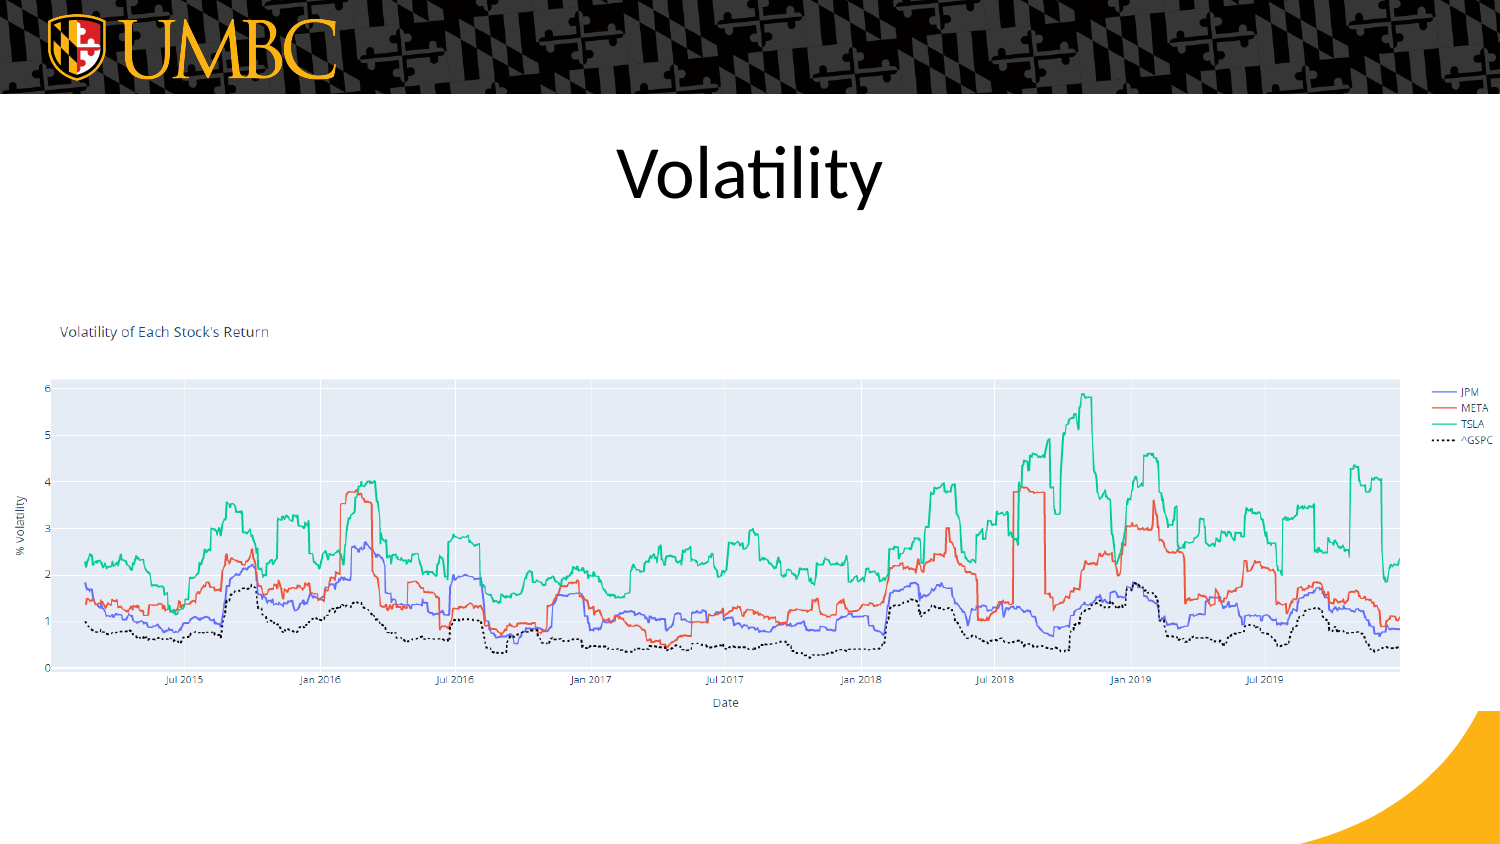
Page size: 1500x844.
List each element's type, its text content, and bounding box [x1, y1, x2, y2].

picture [0, 0, 1500, 94]
picture [0, 306, 1500, 844]
title Volatility [75, 115, 1425, 221]
